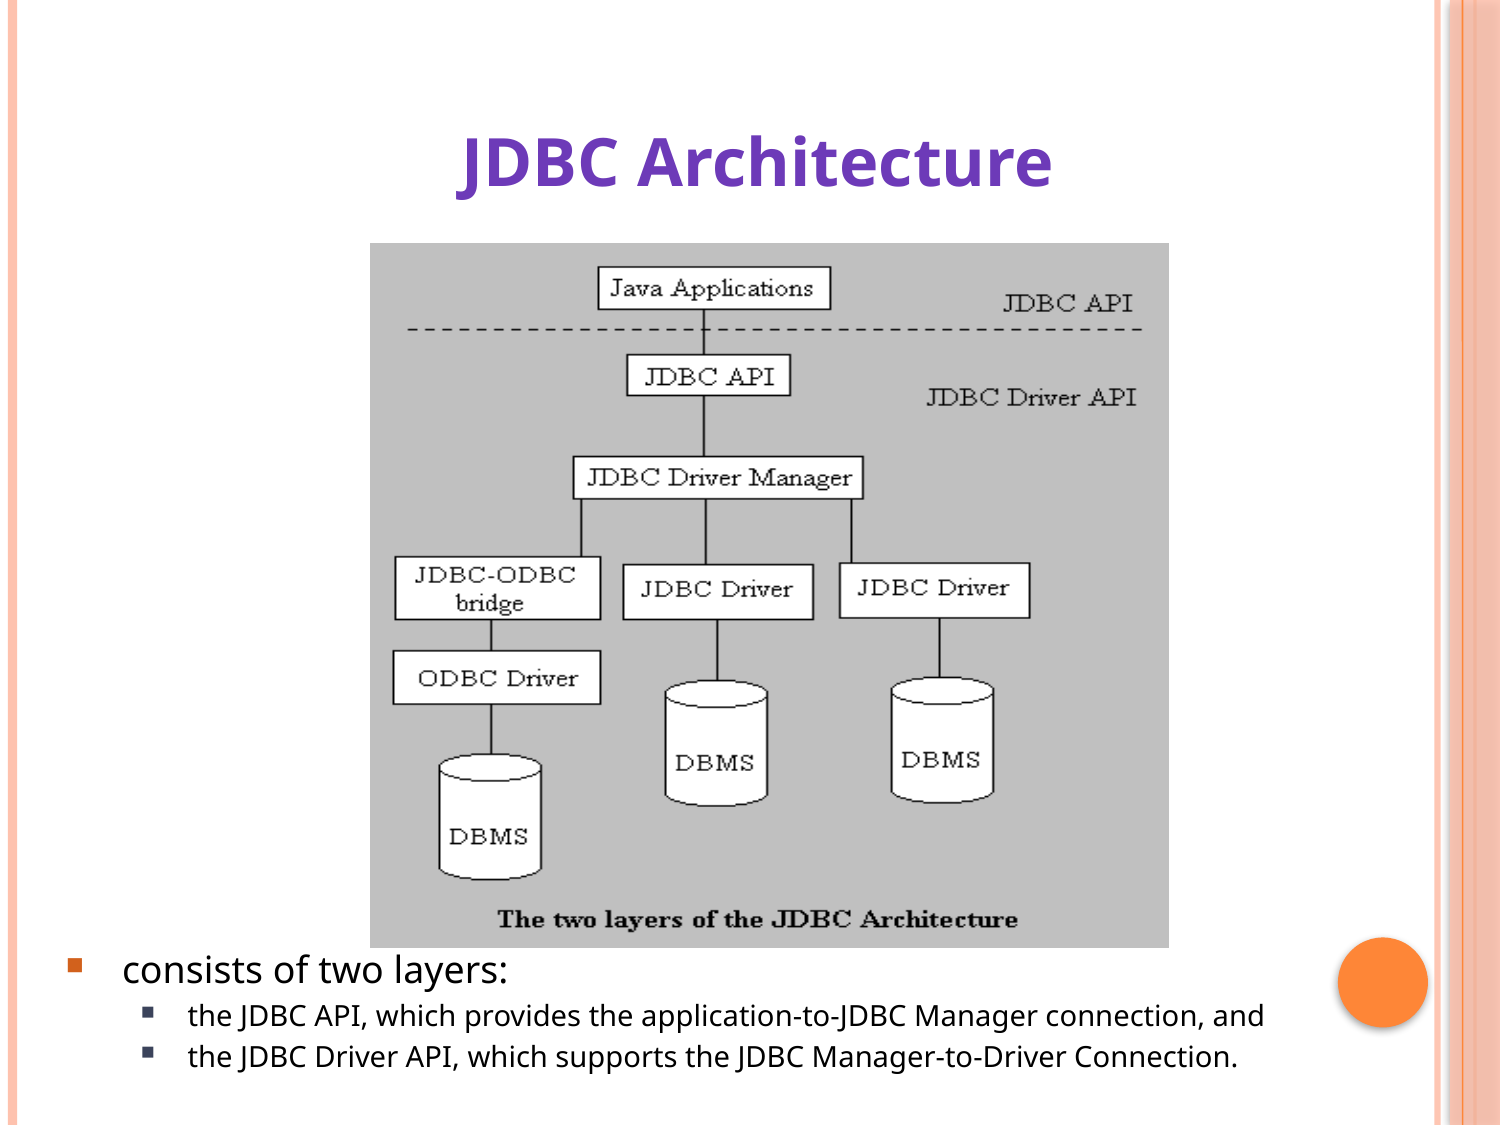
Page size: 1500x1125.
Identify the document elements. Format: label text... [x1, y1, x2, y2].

picture [370, 243, 1169, 948]
text_box consists of two layers: the JDBC API, which provides the application-to-JDBC Manager connection, and the JDBC Driver API, which supports the JDBC Manager-to-Driver Connection. [51, 938, 1426, 1099]
text_box JDBC Architecture [153, 112, 1363, 213]
